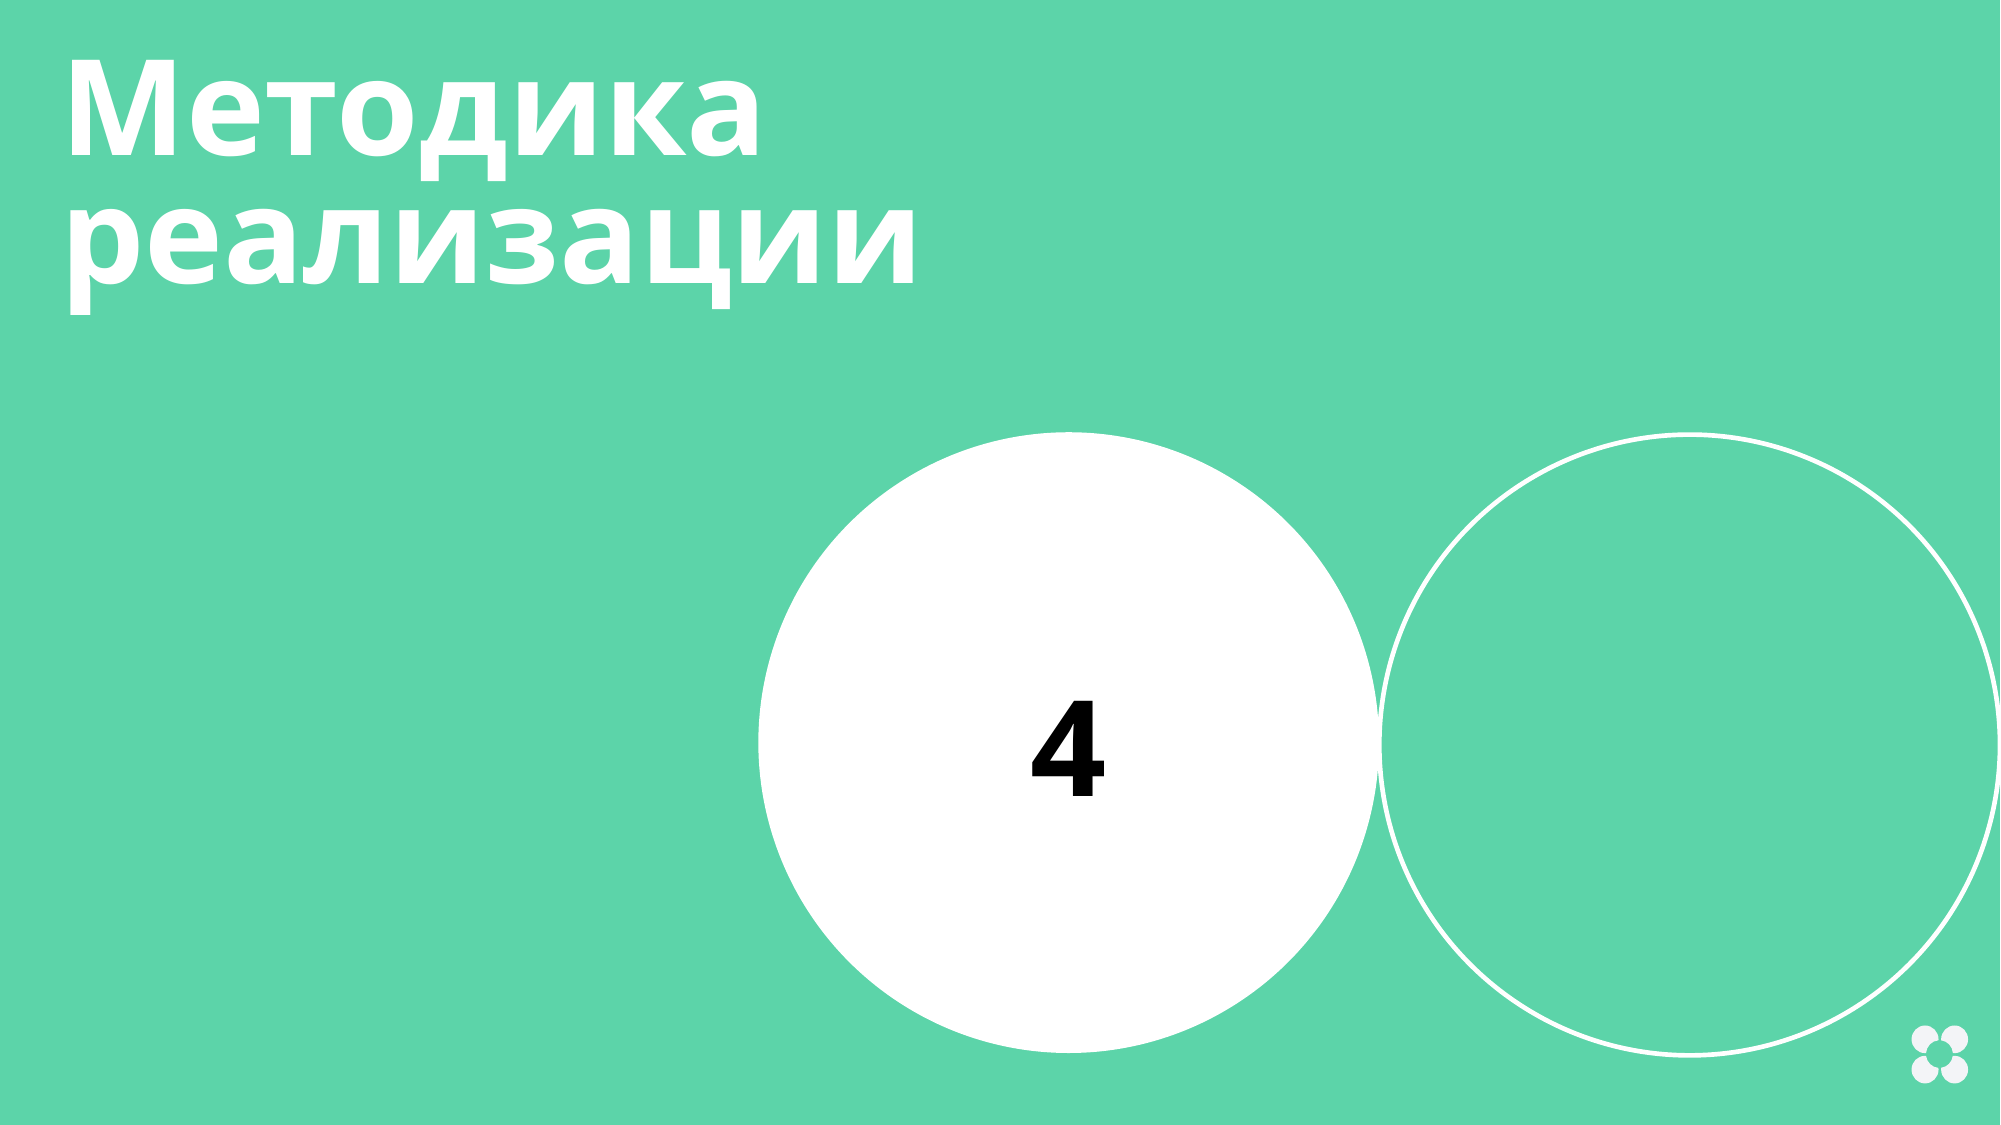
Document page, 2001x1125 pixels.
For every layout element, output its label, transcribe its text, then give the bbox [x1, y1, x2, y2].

text_box [1379, 434, 2000, 1056]
text_box Методика реализации [60, 53, 1624, 595]
text_box 4 [758, 595, 1380, 1054]
